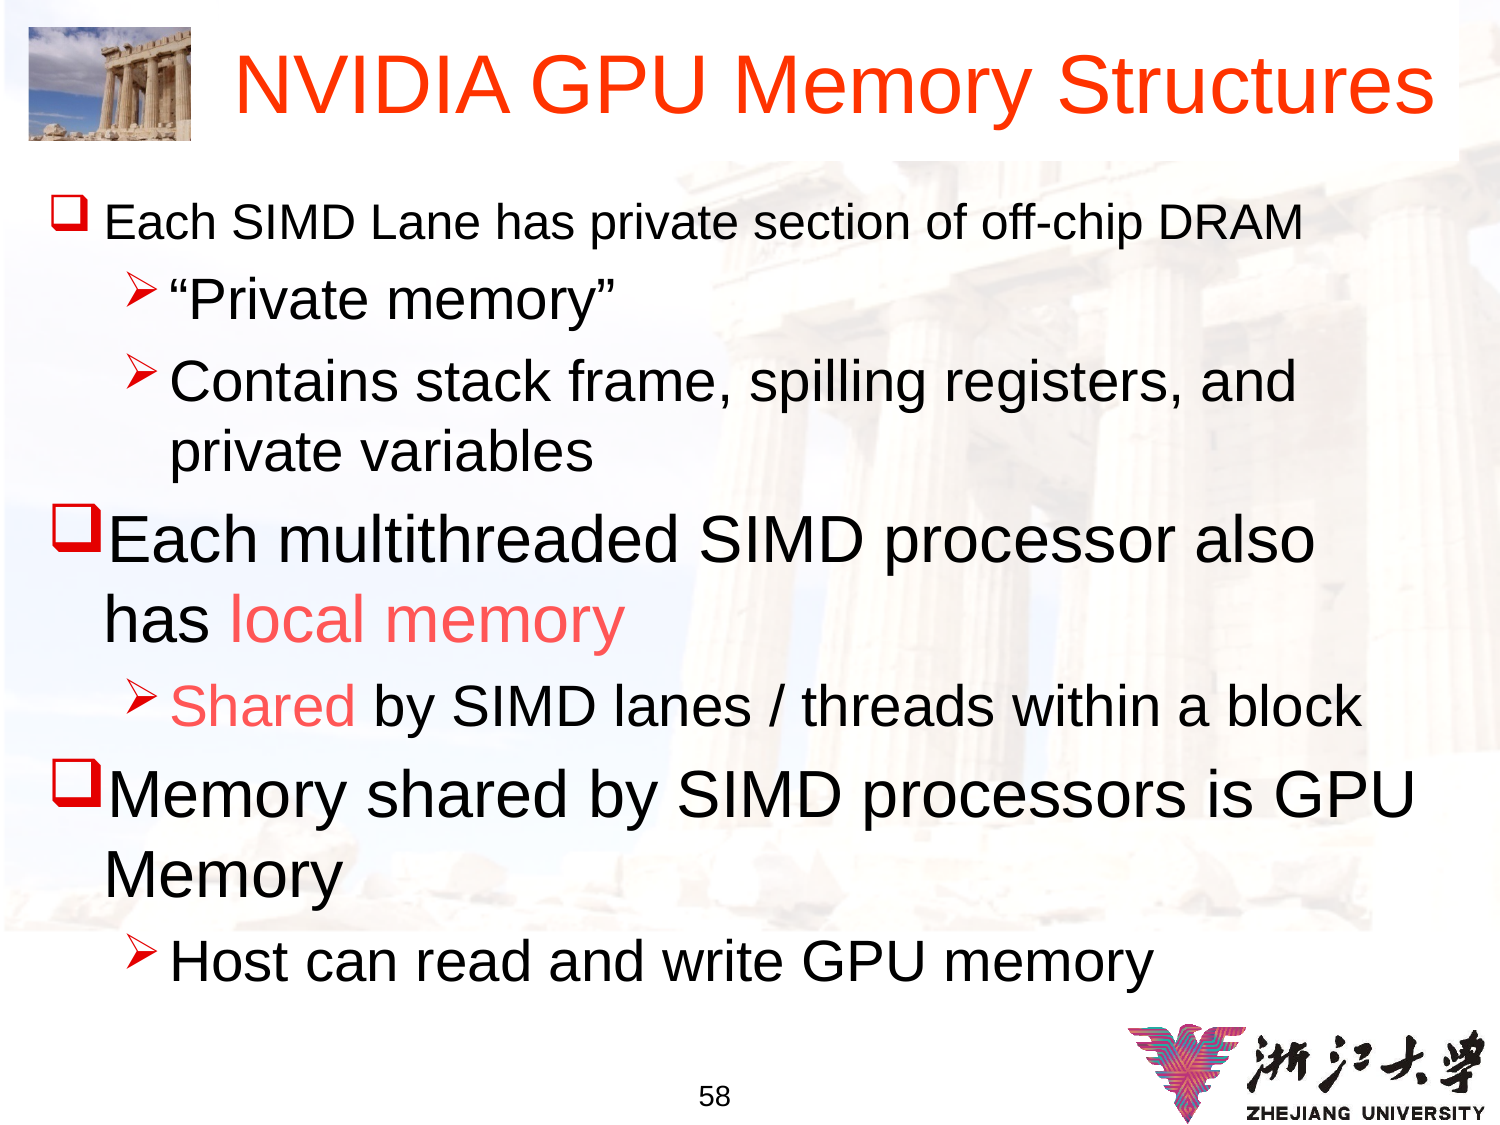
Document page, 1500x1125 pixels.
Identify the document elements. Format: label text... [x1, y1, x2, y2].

title NVIDIA GPU Memory Structures [218, 0, 1459, 161]
list Each SIMD Lane has private section of off-chip DRAM “Private memory” Contains stack frame, spilling registers, and private variables Each multithreaded SIMD processor also has local memory Shared by SIMD lanes / threads within a block Memory shared by SIMD processors is GPU Memory Host can read and write GPU memory [32, 182, 1459, 969]
picture [0, 0, 1500, 1125]
